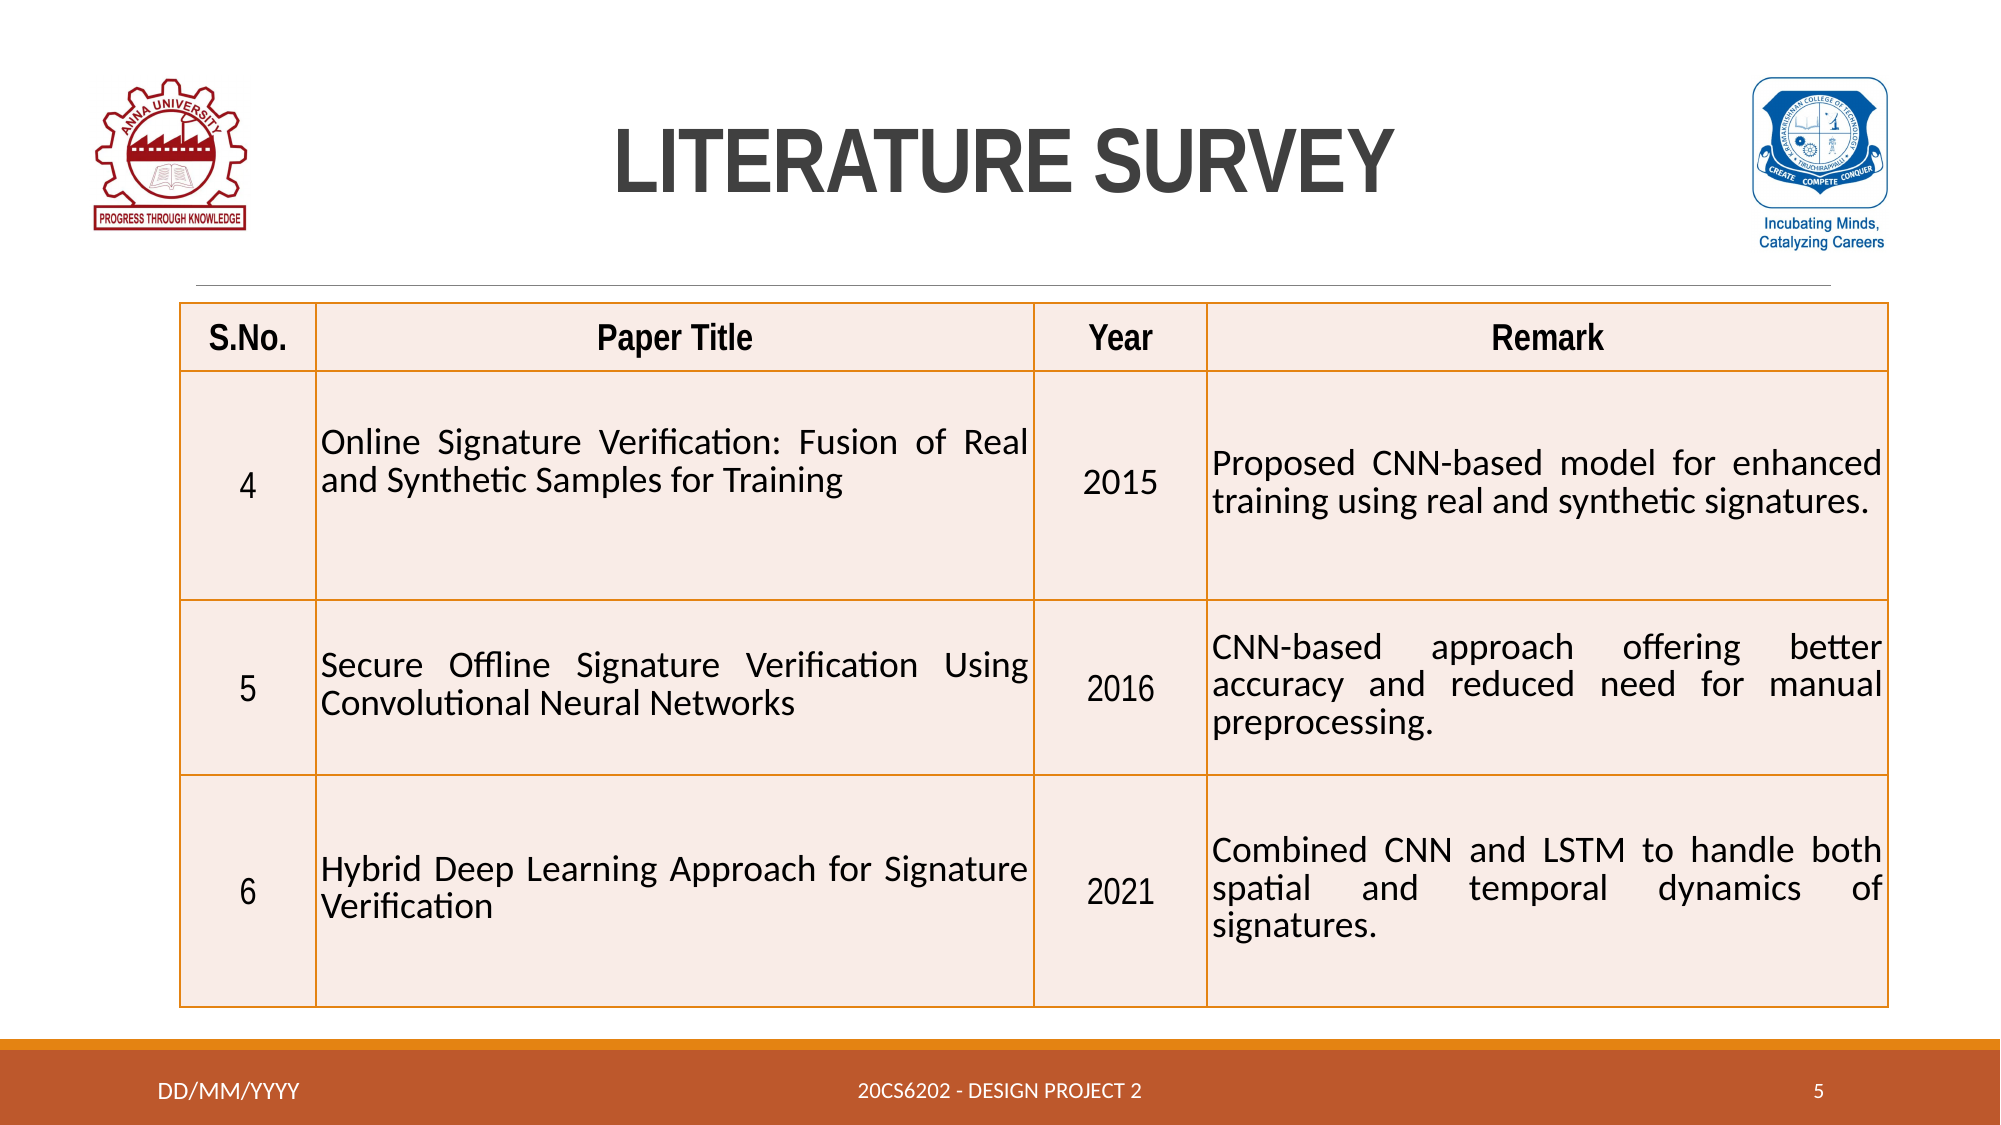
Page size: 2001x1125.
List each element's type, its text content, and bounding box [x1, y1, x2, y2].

text_box DD/MM/YYYY [142, 1066, 532, 1112]
slide_number 5 [1624, 1059, 1840, 1120]
table_cell Combined CNN and LSTM to handle both spatial and temporal dynamics of signatures. [1208, 776, 1887, 1006]
table_header Paper Title [317, 304, 1033, 370]
table_cell 4 [181, 372, 315, 599]
table_cell 6 [181, 776, 315, 1006]
table_cell 2016 [1035, 601, 1206, 774]
table_header S.No. [181, 304, 315, 370]
table_cell 2015 [1035, 372, 1206, 599]
table_cell Proposed CNN-based model for enhanced training using real and synthetic signatures. [1208, 372, 1887, 599]
table_cell Secure Offline Signature Verification Using Convolutional Neural Networks [317, 601, 1033, 774]
table_cell 5 [181, 601, 315, 774]
table_cell Hybrid Deep Learning Approach for Signature Verification [317, 776, 1033, 1006]
picture [1750, 74, 1889, 253]
table_cell CNN-based approach offering better accuracy and reduced need for manual preprocessing. [1208, 601, 1887, 774]
footer 20CS6202 - DESIGN PROJECT 2 [604, 1059, 1396, 1120]
title LITERATURE SURVEY [180, 47, 1830, 285]
picture [89, 74, 251, 233]
table_header Remark [1208, 304, 1887, 370]
table_cell Online Signature Verification: Fusion of Real and Synthetic Samples for Training [317, 372, 1033, 599]
table_header Year [1035, 304, 1206, 370]
table_cell 2021 [1035, 776, 1206, 1006]
